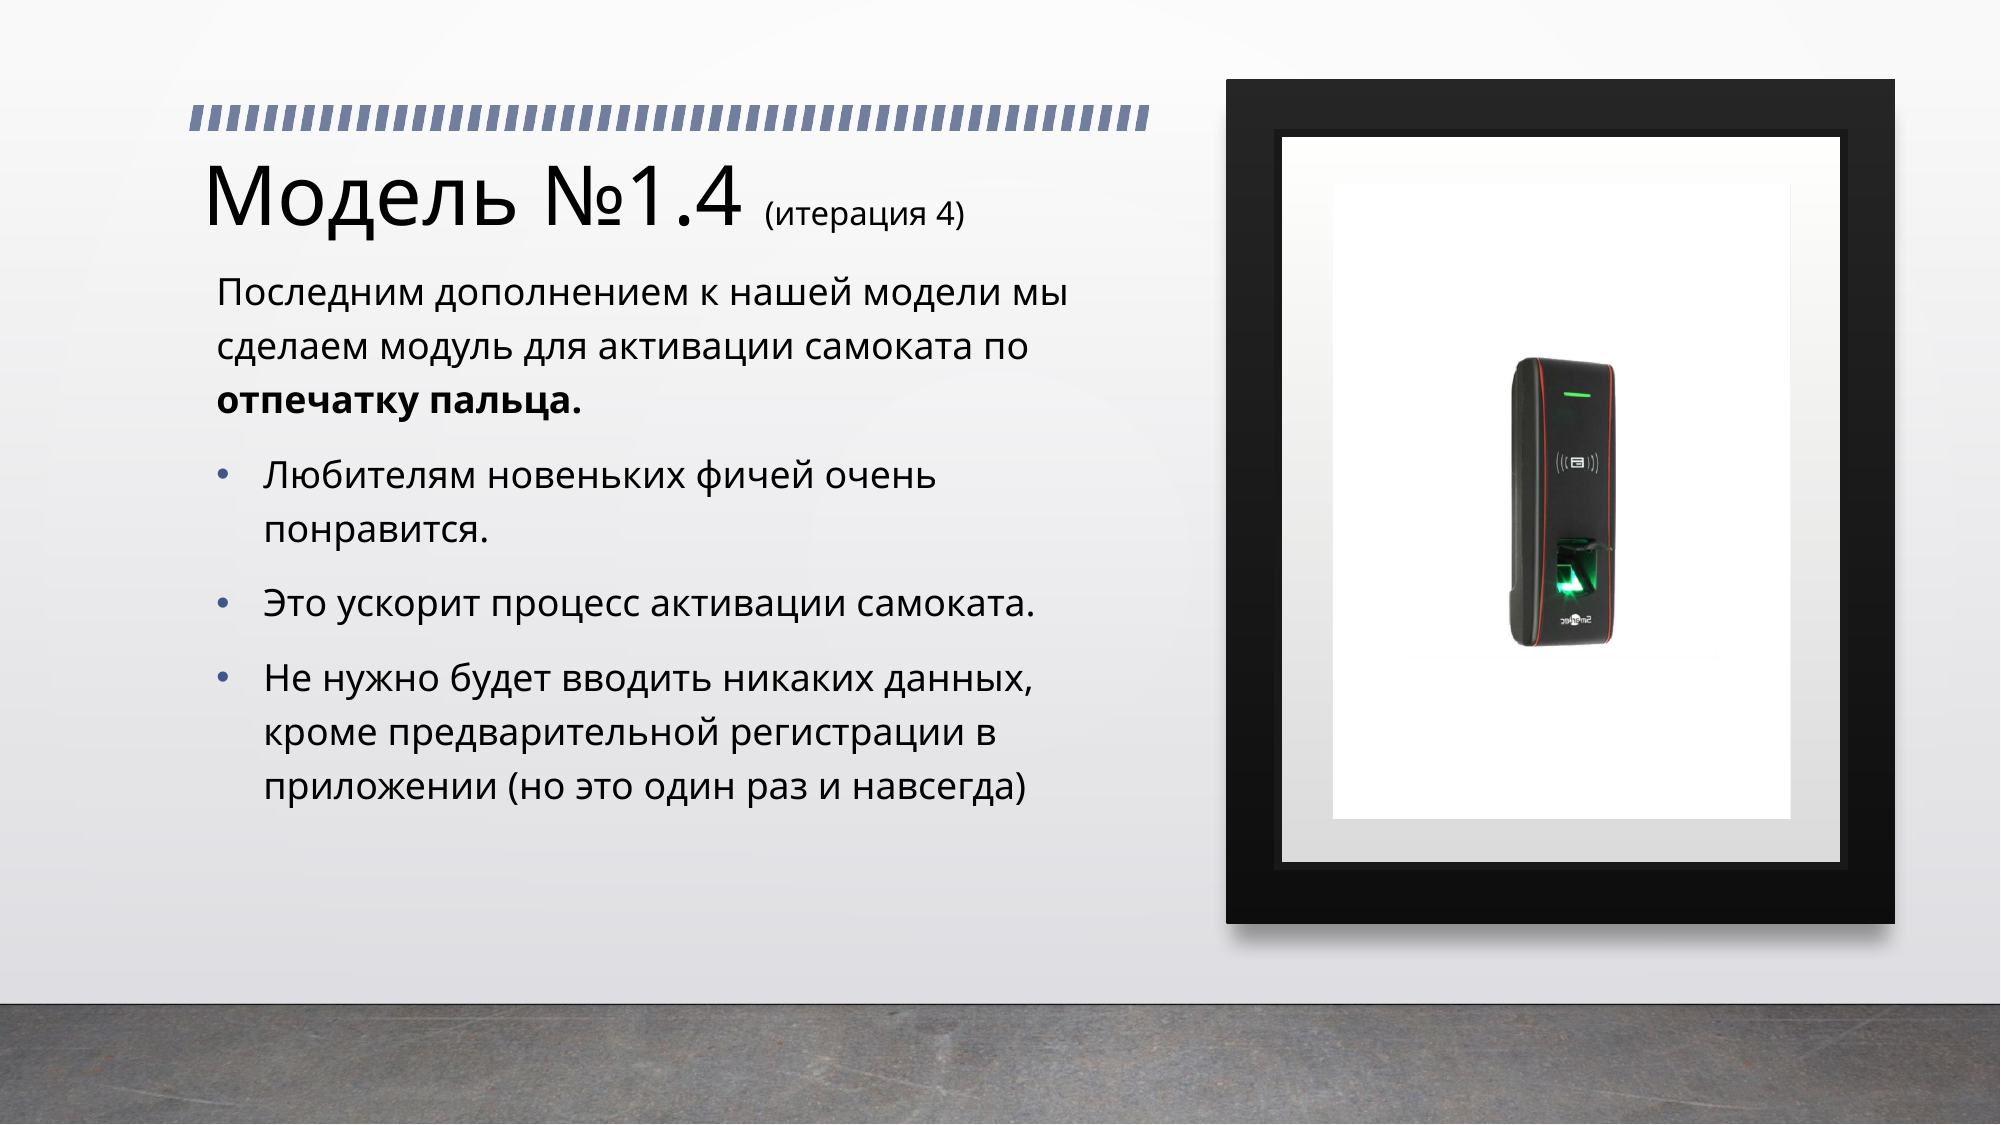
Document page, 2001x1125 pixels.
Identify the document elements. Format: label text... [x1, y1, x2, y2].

title Модель №1.4 (итерация 4) [187, 146, 1148, 252]
picture [1332, 183, 1791, 819]
list Последним дополнением к нашей модели мы сделаем модуль для активации самоката по отпечатку пальца. Любителям новеньких фичей очень понравится. Это ускорит процесс активации самоката. Не нужно будет вводить никаких данных, кроме предварительной регистрации в приложении (но это один раз и навсегда) [201, 251, 1161, 924]
picture [0, 1004, 2000, 1124]
